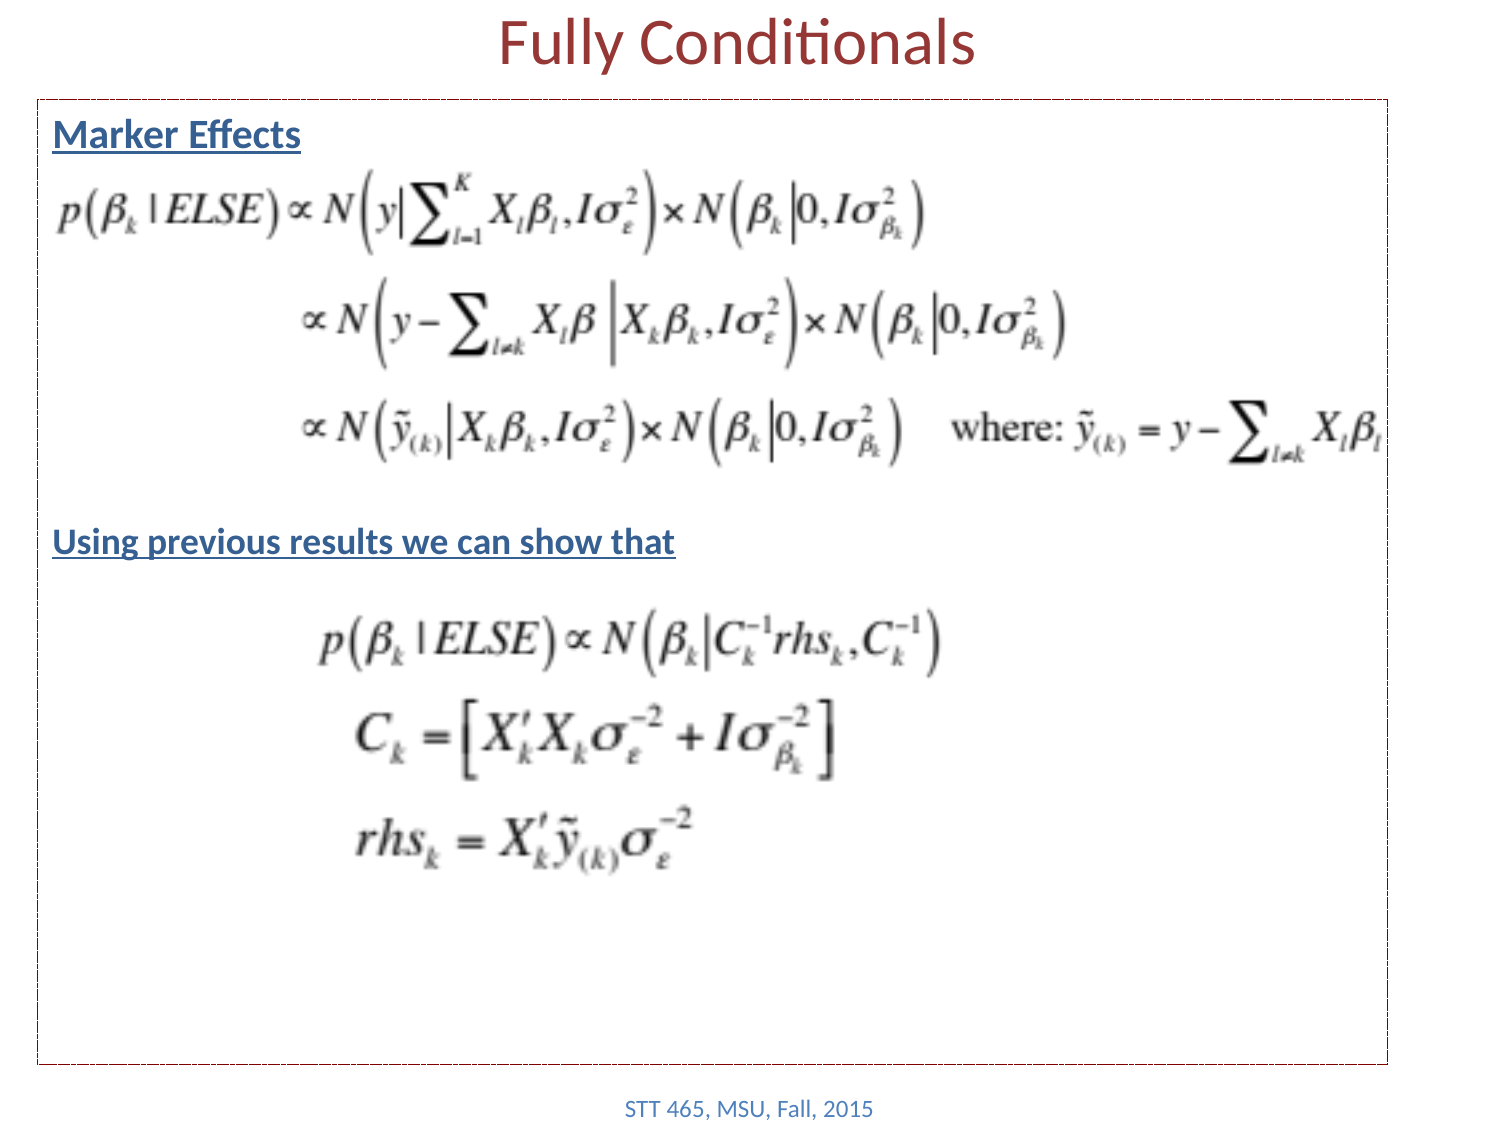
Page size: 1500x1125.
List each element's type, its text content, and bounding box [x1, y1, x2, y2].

text_box Marker Effects Using previous results we can show that [37, 99, 1388, 1065]
title Fully Conditionals [99, 0, 1375, 99]
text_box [312, 599, 946, 687]
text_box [349, 696, 838, 952]
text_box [51, 162, 1388, 472]
footer STT 465, MSU, Fall, 2015 [512, 1077, 988, 1125]
